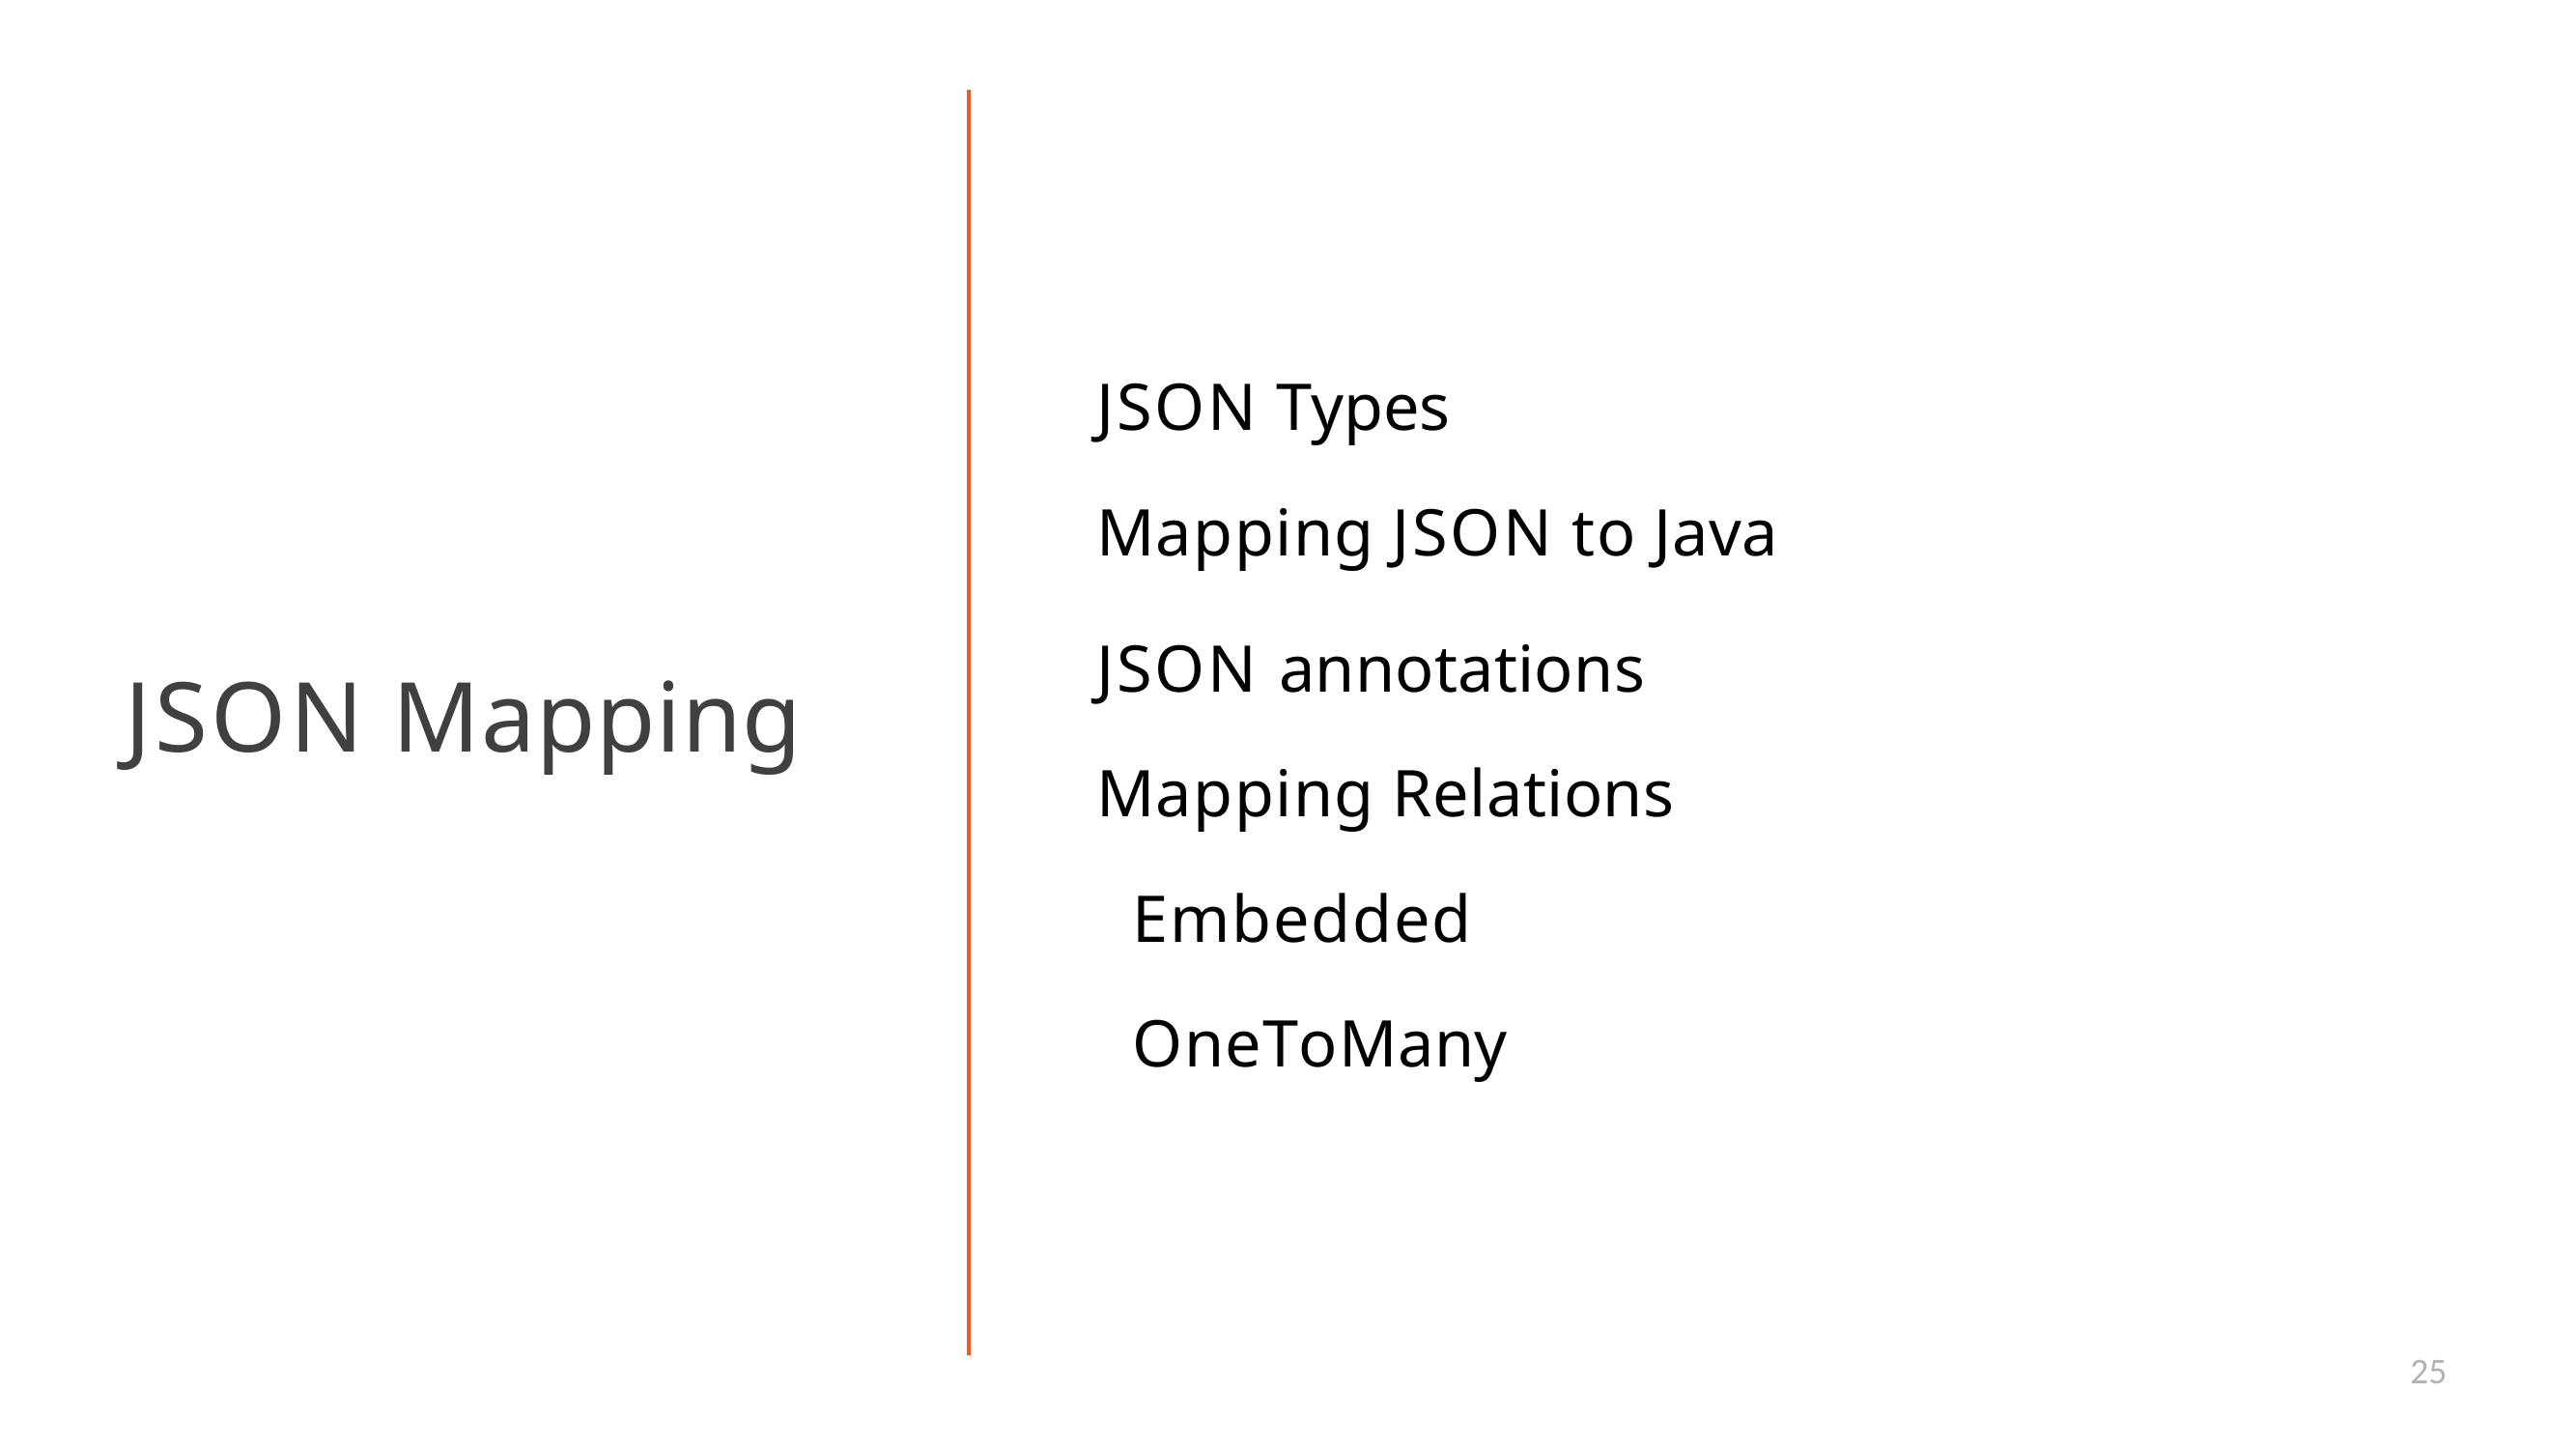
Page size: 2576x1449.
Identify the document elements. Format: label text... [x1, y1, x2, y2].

text_box Mapping JSON to Java JSON annotations Mapping Relations Embedded OneToMany [1094, 489, 1836, 1080]
title JSON Types [1094, 364, 1491, 489]
slide_number 25 [1854, 1348, 2448, 1420]
text_box JSON Mapping [123, 653, 843, 772]
